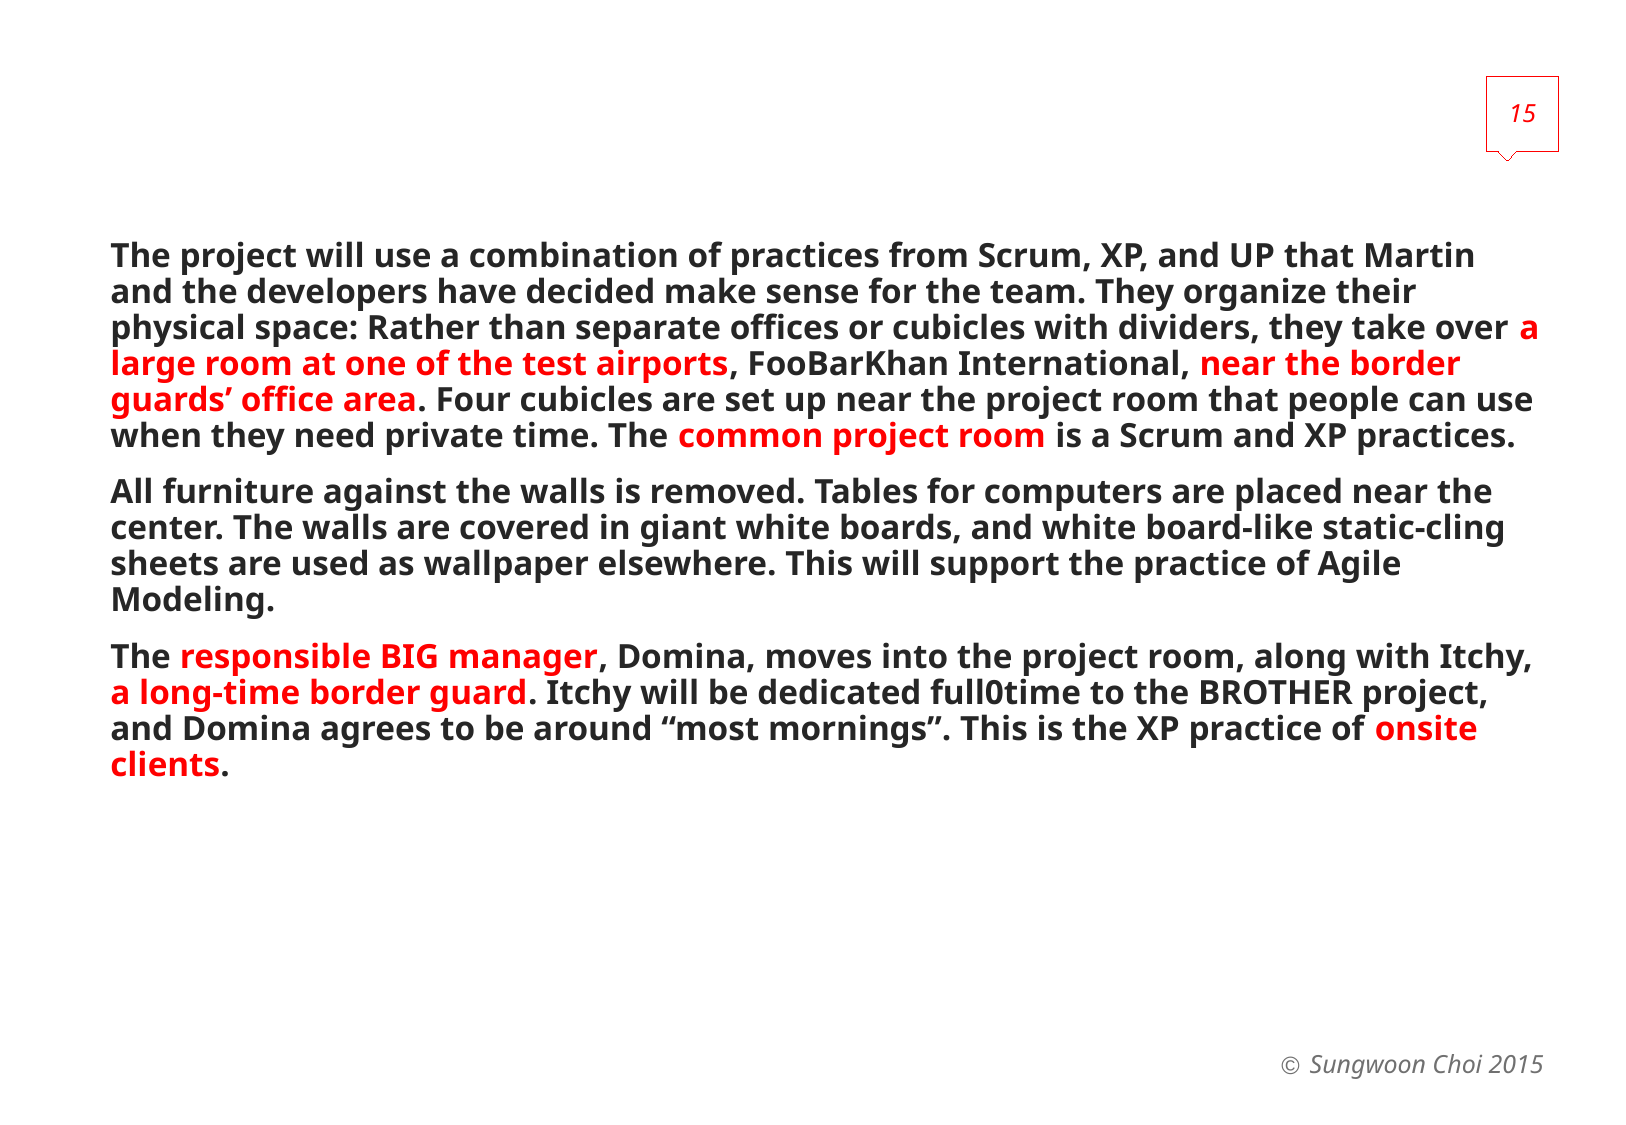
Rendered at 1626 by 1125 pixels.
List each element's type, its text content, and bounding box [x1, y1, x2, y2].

slide_number 15 [1486, 76, 1559, 161]
list The project will use a combination of practices from Scrum, XP, and UP that Martin and the developers have decided make sense for the team. They organize their physical space: Rather than separate offices or cubicles with dividers, they take over a large room at one of the test airports, FooBarKhan International, near the border guards’ office area. Four cubicles are set up near the project room that people can use when they need private time. The common project room is a Scrum and XP practices. All furniture against the walls is removed. Tables for computers are placed near the center. The walls are covered in giant white boards, and white board-like static-cling sheets are used as wallpaper elsewhere. This will support the practice of Agile Modeling. The responsible BIG manager, Domina, moves into the project room, along with Itchy, a long-time border guard. Itchy will be dedicated full0time to the BROTHER project, and Domina agrees to be around “most mornings”. This is the XP practice of onsite clients. [95, 231, 1560, 1024]
footer Sungwoon Choi 2015 [1010, 1035, 1560, 1096]
